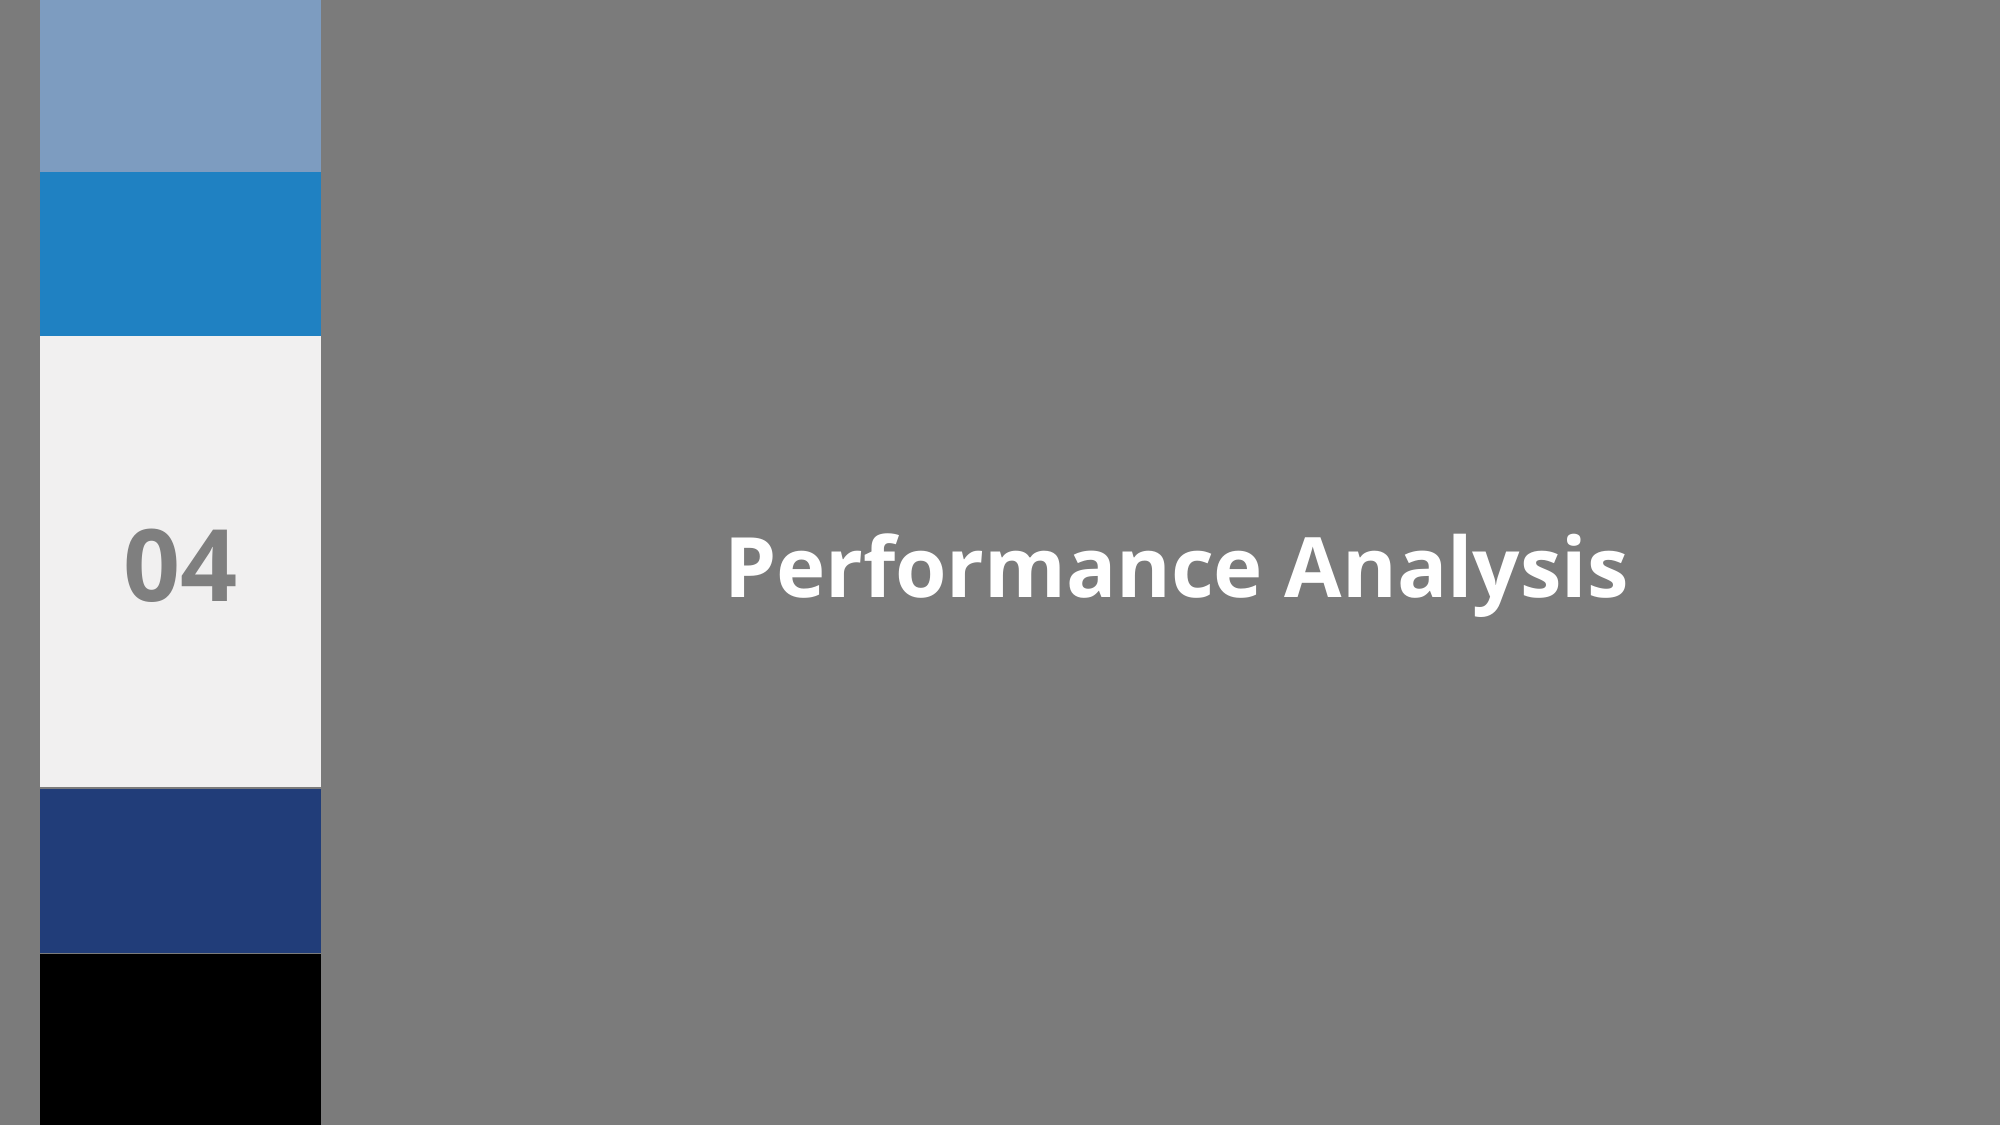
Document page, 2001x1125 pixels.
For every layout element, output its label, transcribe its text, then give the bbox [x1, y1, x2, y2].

text_box [39, 788, 321, 953]
text_box [321, 335, 1975, 788]
text_box [39, 0, 321, 171]
text_box [39, 336, 321, 788]
text_box Performance Analysis [411, 495, 1942, 620]
text_box [39, 171, 321, 336]
text_box 04 [97, 501, 263, 623]
text_box [39, 954, 321, 1125]
